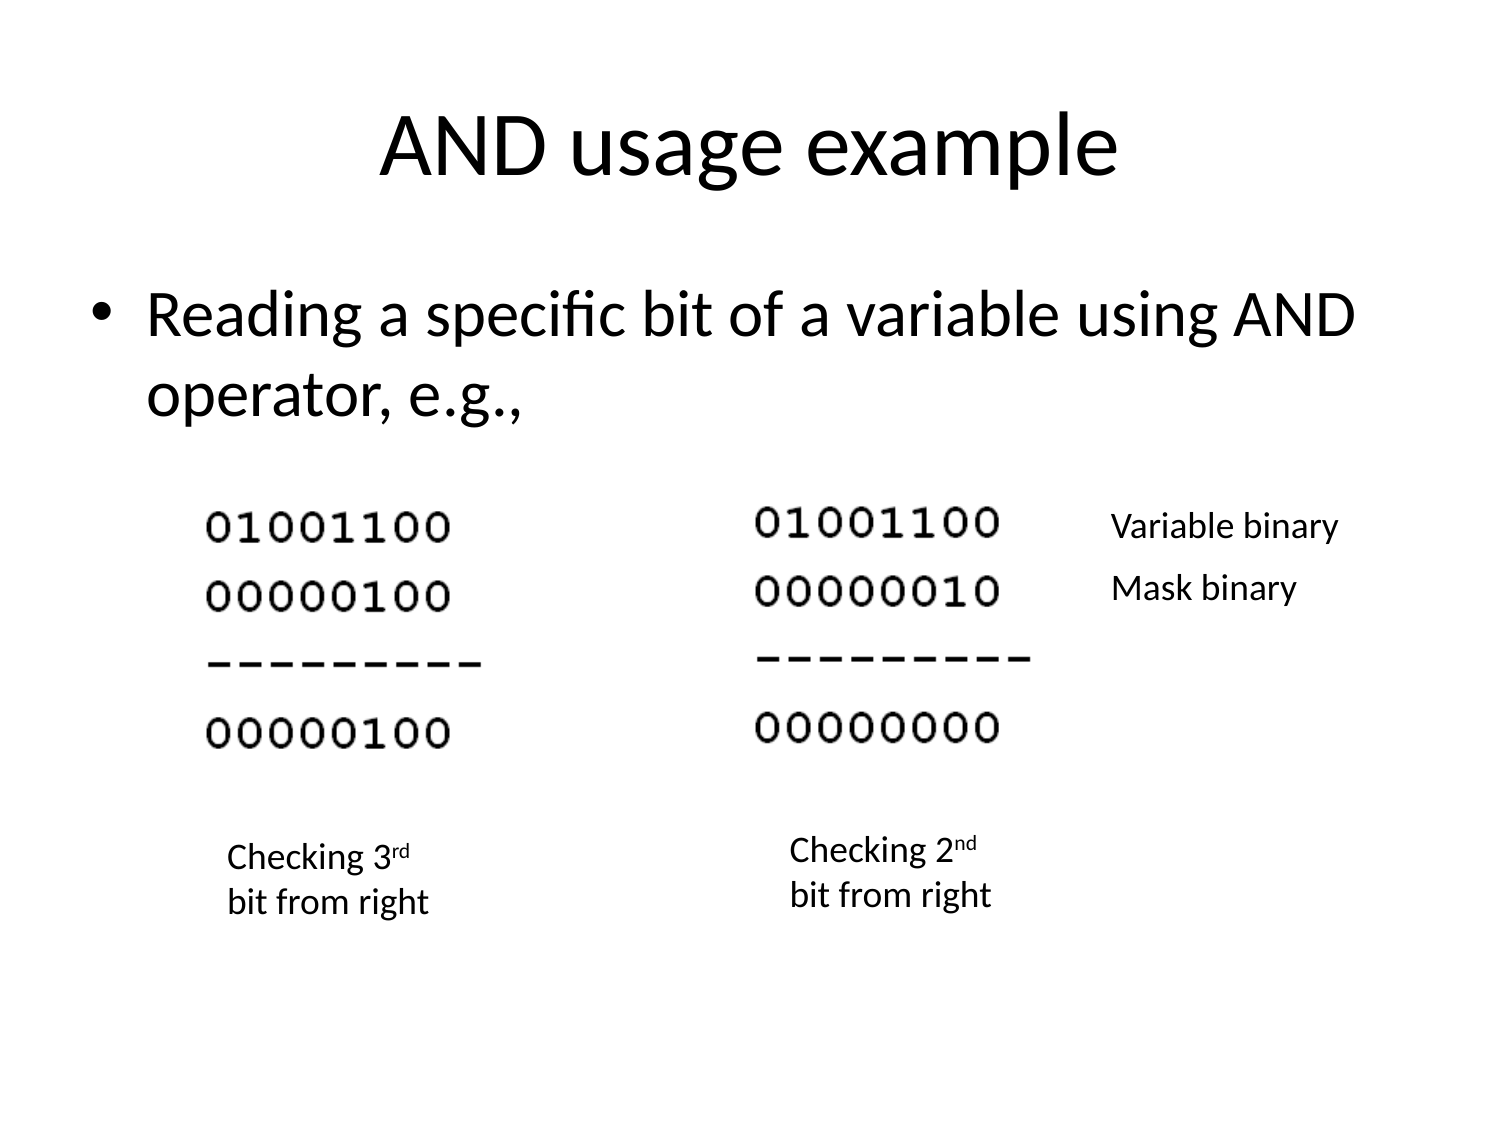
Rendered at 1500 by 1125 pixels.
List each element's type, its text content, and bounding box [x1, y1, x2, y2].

title AND usage example [75, 45, 1425, 233]
text_box Variable binary Mask binary [1087, 493, 1425, 616]
list Reading a specific bit of a variable using AND operator, e.g., [75, 262, 1425, 1005]
picture [712, 477, 1068, 770]
picture [174, 499, 515, 782]
text_box Checking 3rd bit from right [212, 824, 450, 930]
text_box Checking 2nd bit from right [774, 817, 1013, 922]
